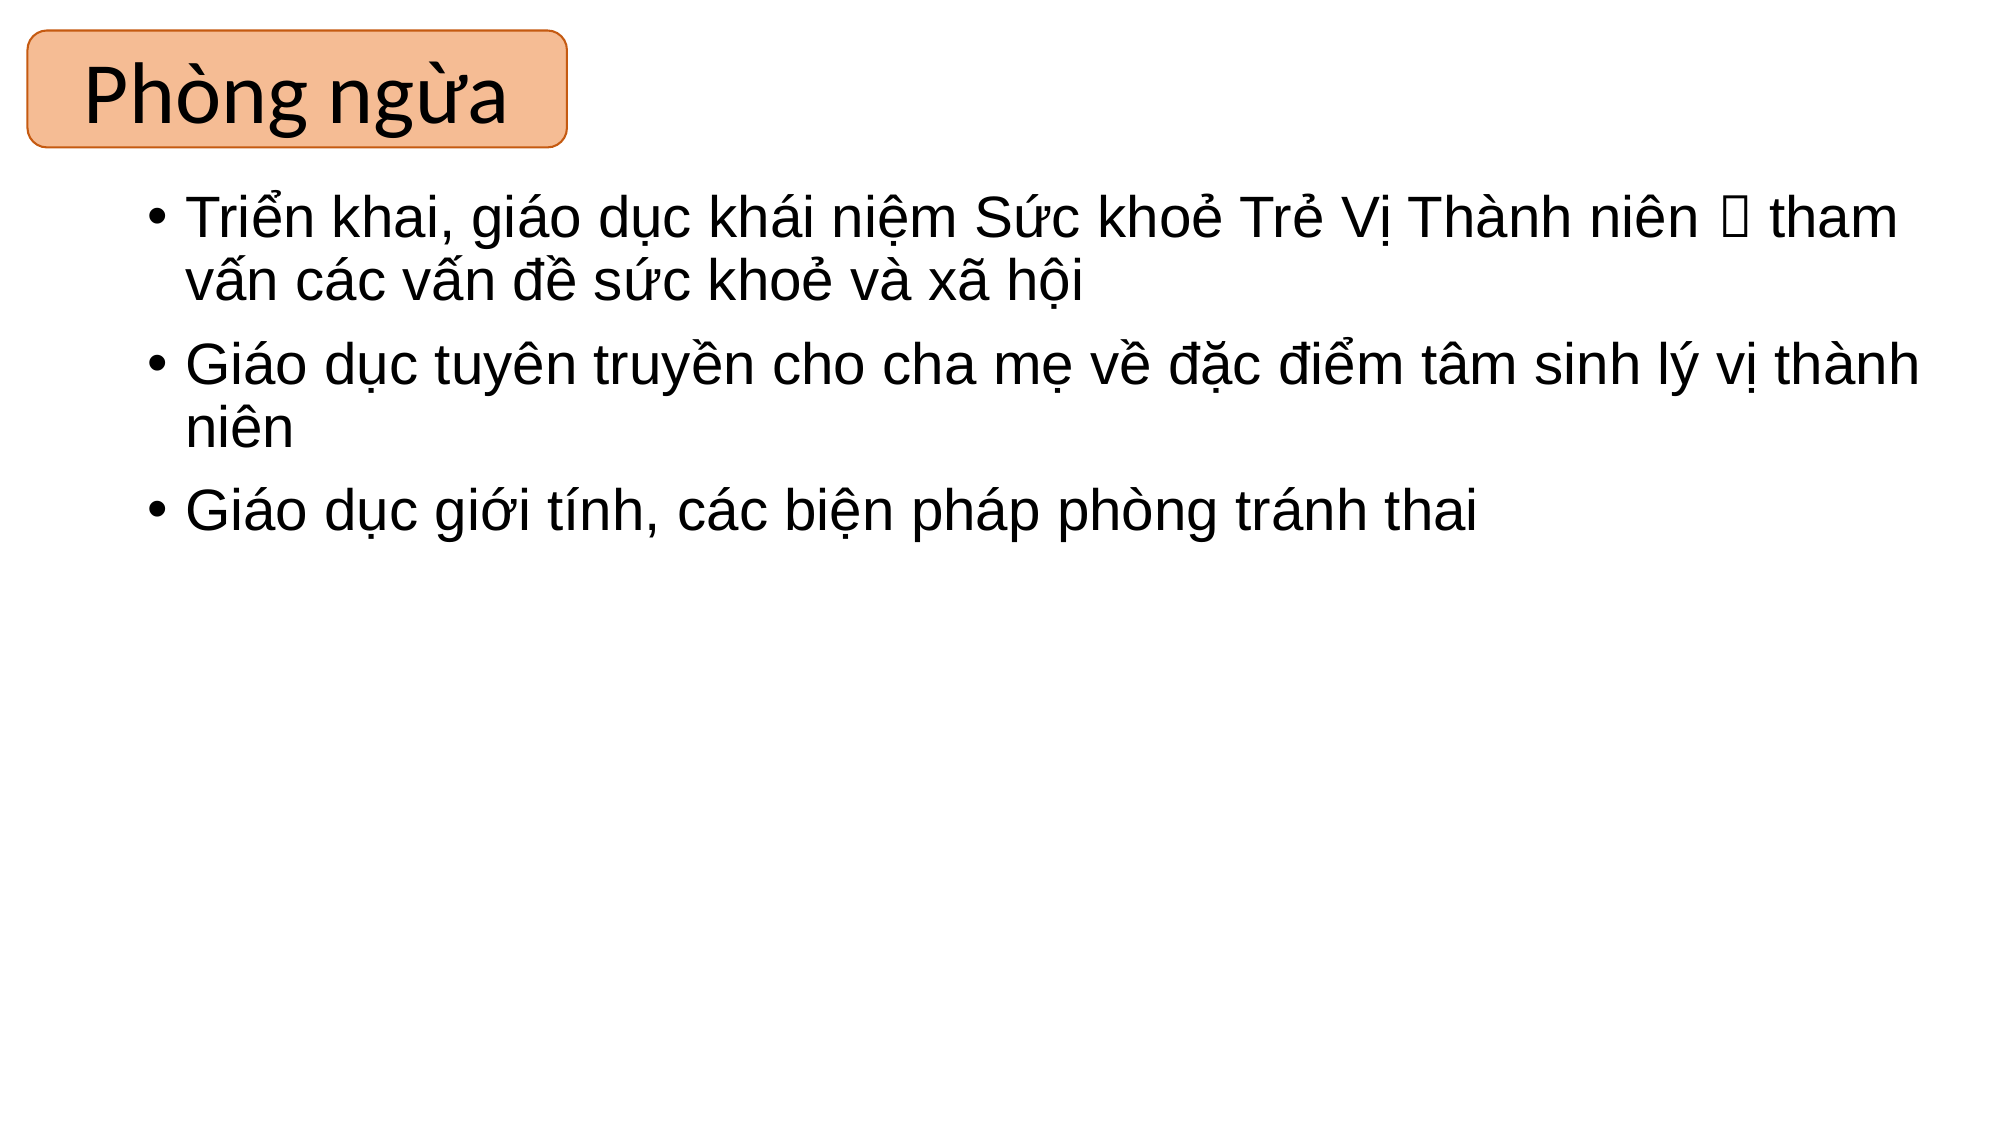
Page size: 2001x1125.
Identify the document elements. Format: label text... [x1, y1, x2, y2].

list Triển khai, giáo dục khái niệm Sức khoẻ Trẻ Vị Thành niên  tham vấn các vấn đề sức khoẻ và xã hội Giáo dục tuyên truyền cho cha mẹ về đặc điểm tâm sinh lý vị thành niên Giáo dục giới tính, các biện pháp phòng tránh thai [132, 179, 1961, 1061]
text_box Phòng ngừa [26, 29, 568, 149]
